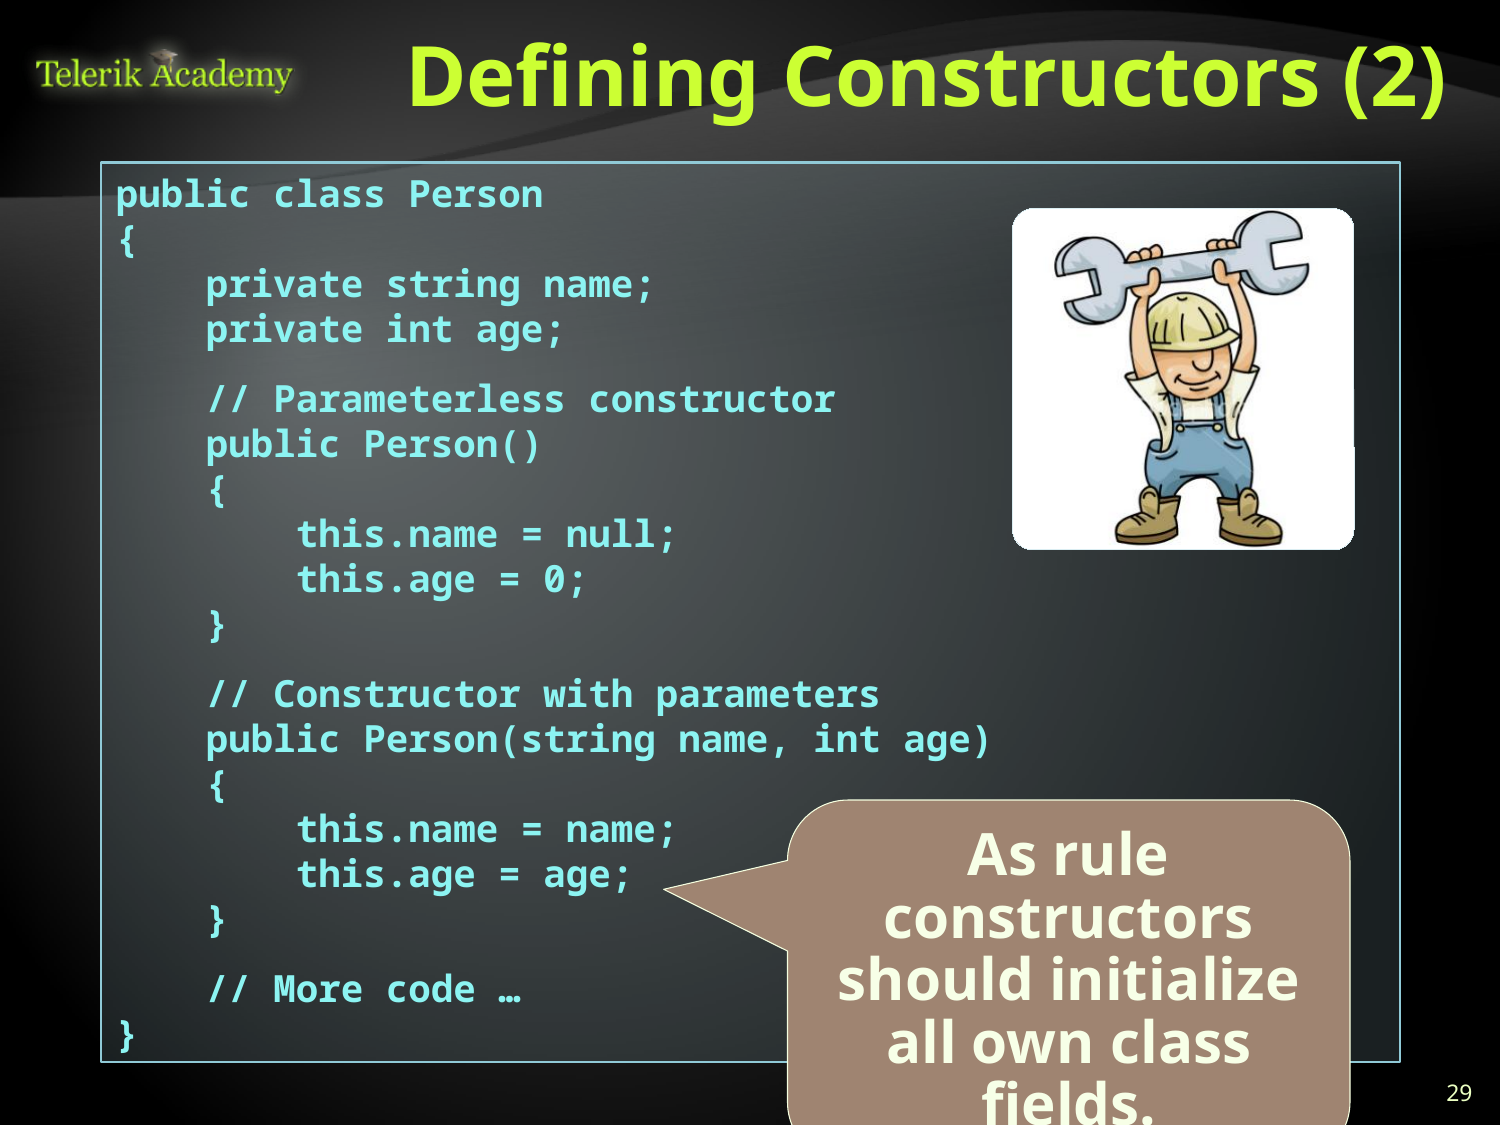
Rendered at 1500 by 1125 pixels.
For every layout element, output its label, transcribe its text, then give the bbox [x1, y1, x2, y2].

picture [1012, 208, 1355, 551]
title Defining Constructors (2) [300, 12, 1463, 150]
text_box public class Person { private string name; private int age; // Parameterless constructor public Person() { this.name = null; this.age = 0; } // Constructor with parameters public Person(string name, int age) { this.name = name; this.age = age; } // More code … } [100, 162, 1400, 1063]
picture [0, 0, 1500, 1125]
slide_number 29 [1412, 1074, 1488, 1113]
text_box As rule constructors should initialize all own class fields. [663, 800, 1351, 1125]
